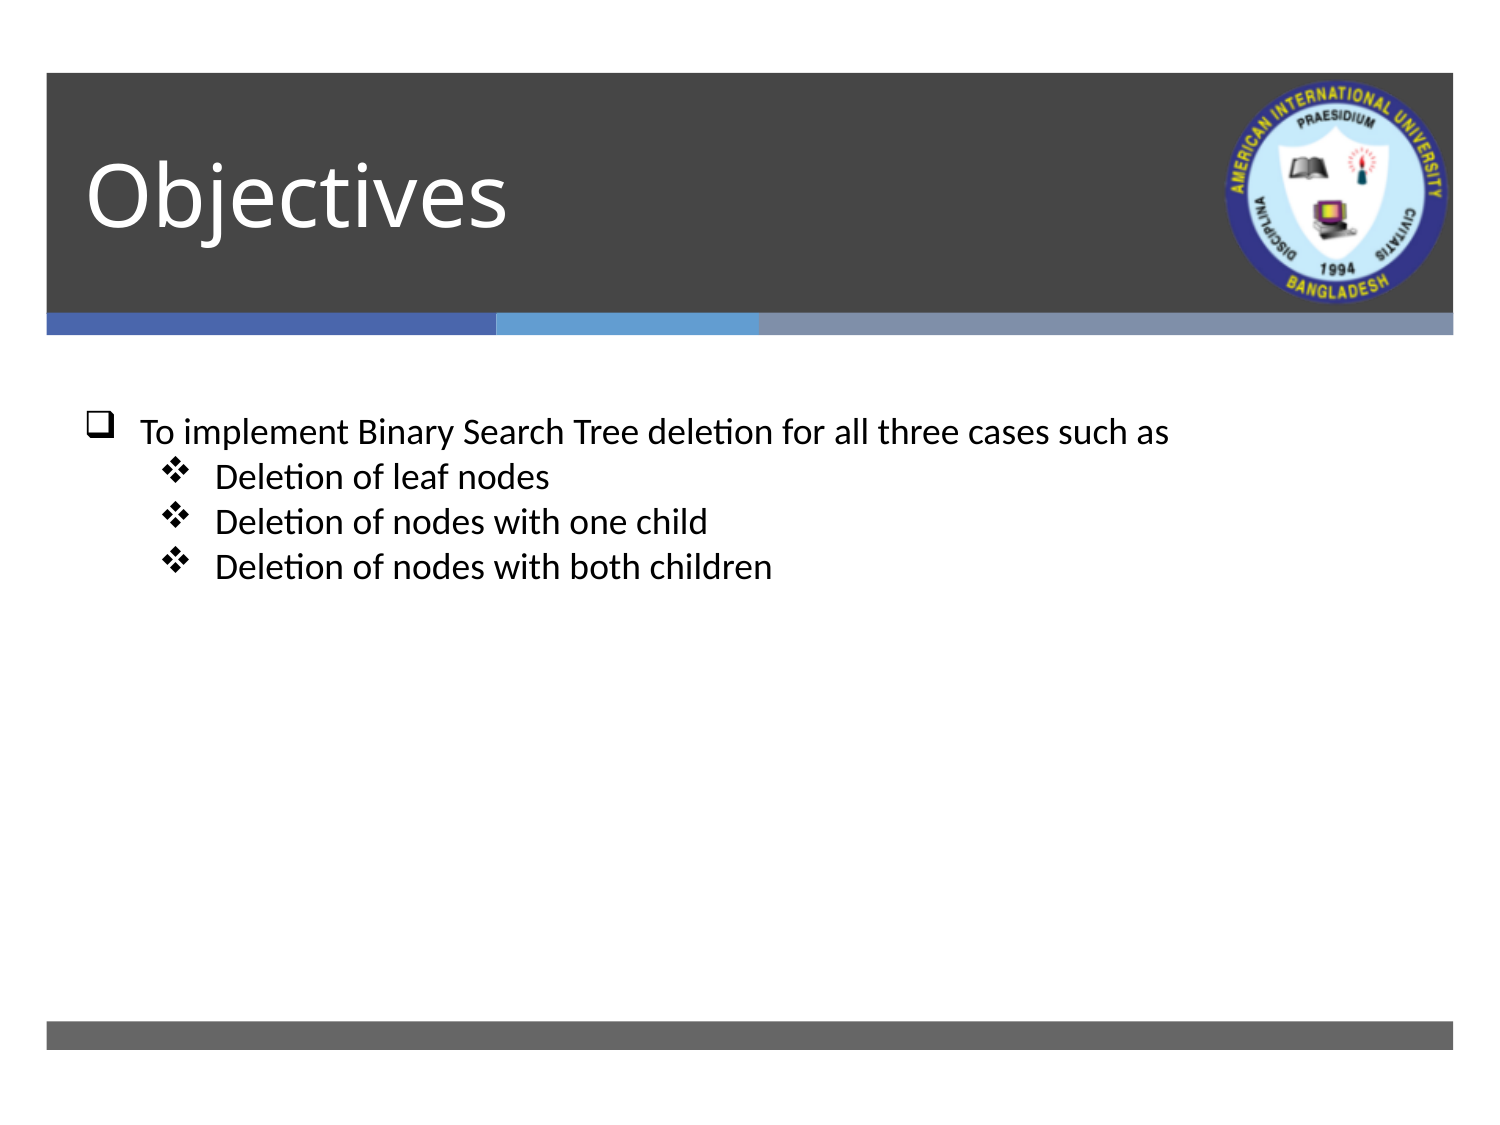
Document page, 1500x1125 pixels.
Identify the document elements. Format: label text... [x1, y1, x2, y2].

picture [1220, 75, 1454, 310]
title Objectives [69, 73, 1351, 253]
text_box To implement Binary Search Tree deletion for all three cases such as Deletion of leaf nodes Deletion of nodes with one child Deletion of nodes with both children [69, 399, 1434, 640]
